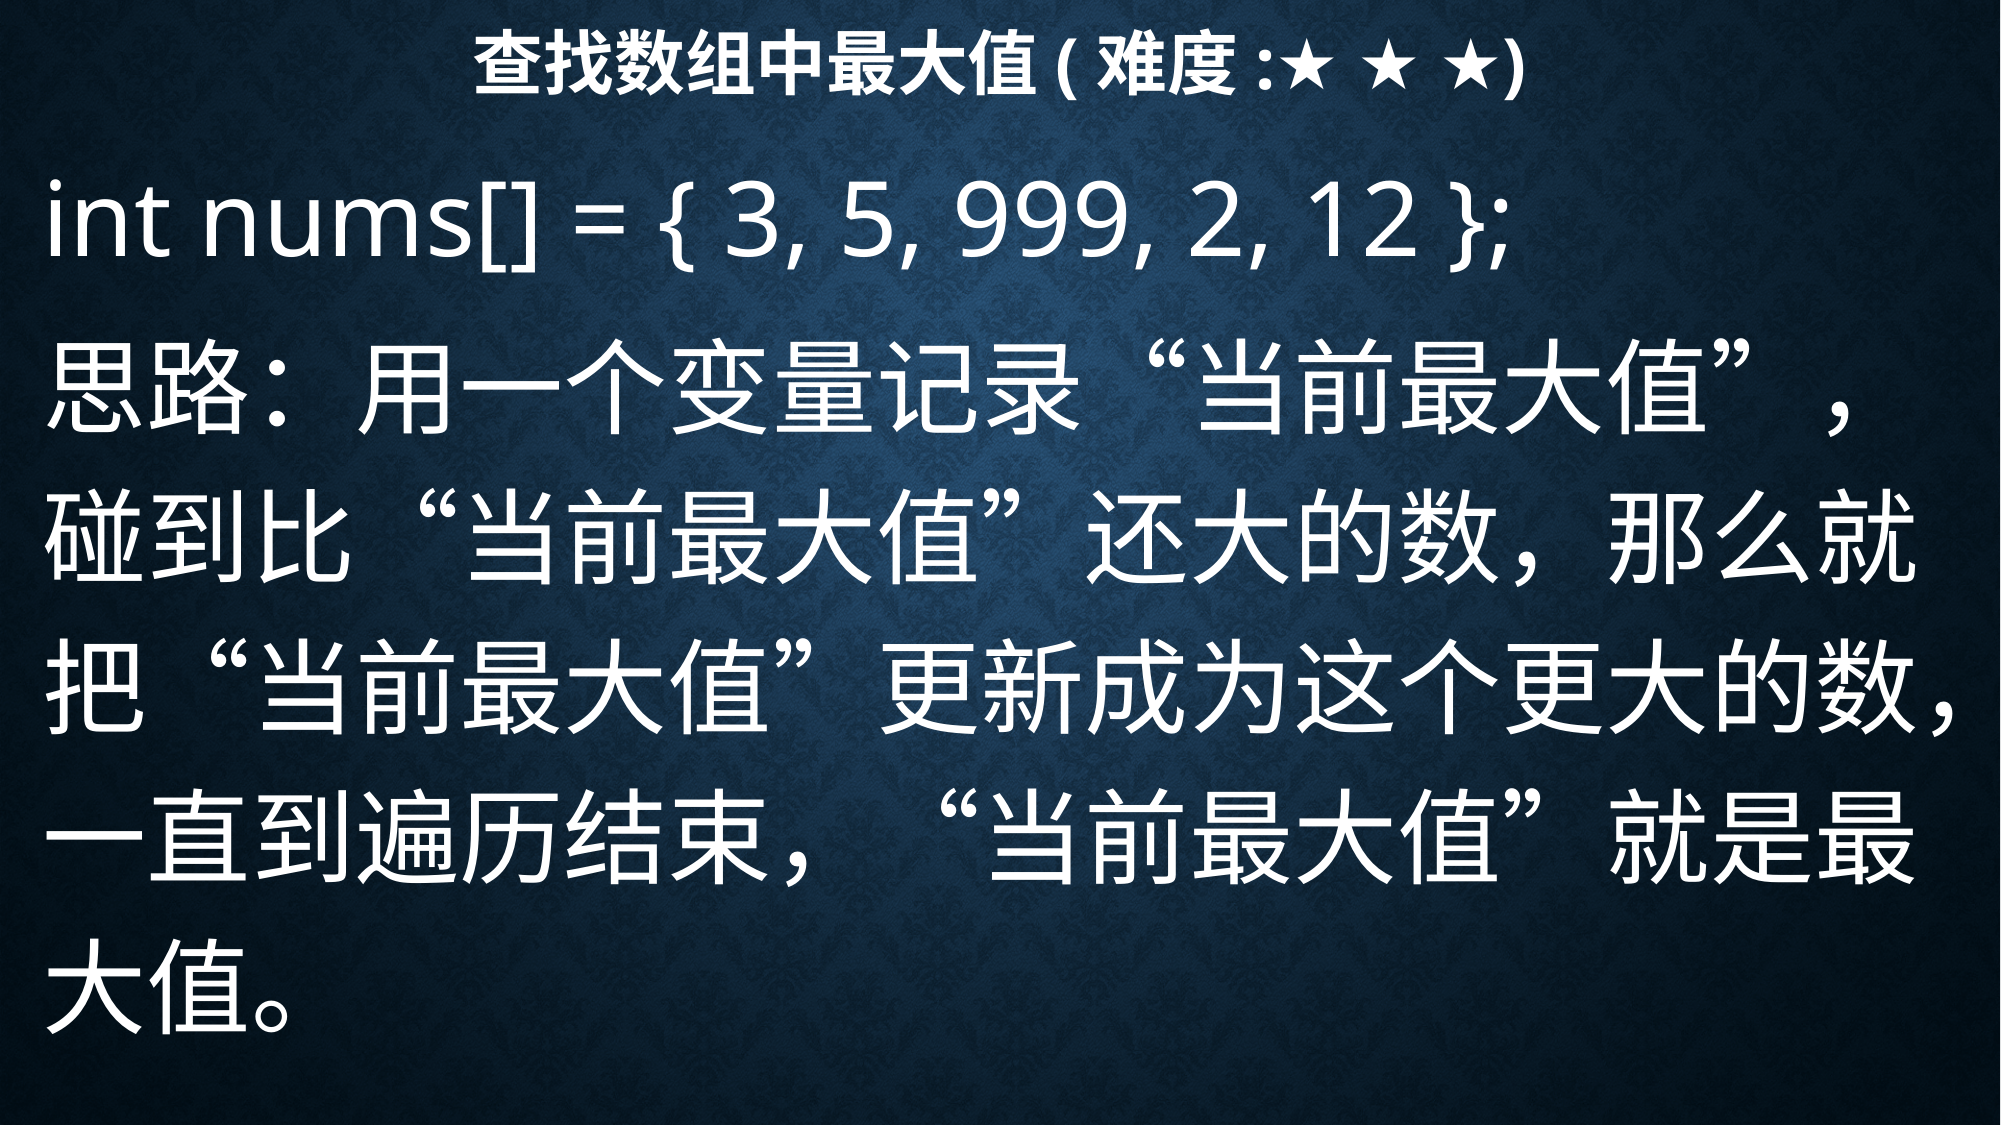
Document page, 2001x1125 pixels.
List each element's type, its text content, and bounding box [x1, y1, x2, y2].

list int nums[] = { 3, 5, 999, 2, 12 }; 思路：用一个变量记录“当前最大值”，碰到比“当前最大值”还大的数，那么就把“当前最大值”更新成为这个更大的数，一直到遍历结束，“当前最大值”就是最大值。 [27, 119, 1962, 1084]
title 查找数组中最大值(难度:★ ★ ★) [150, 13, 1850, 119]
